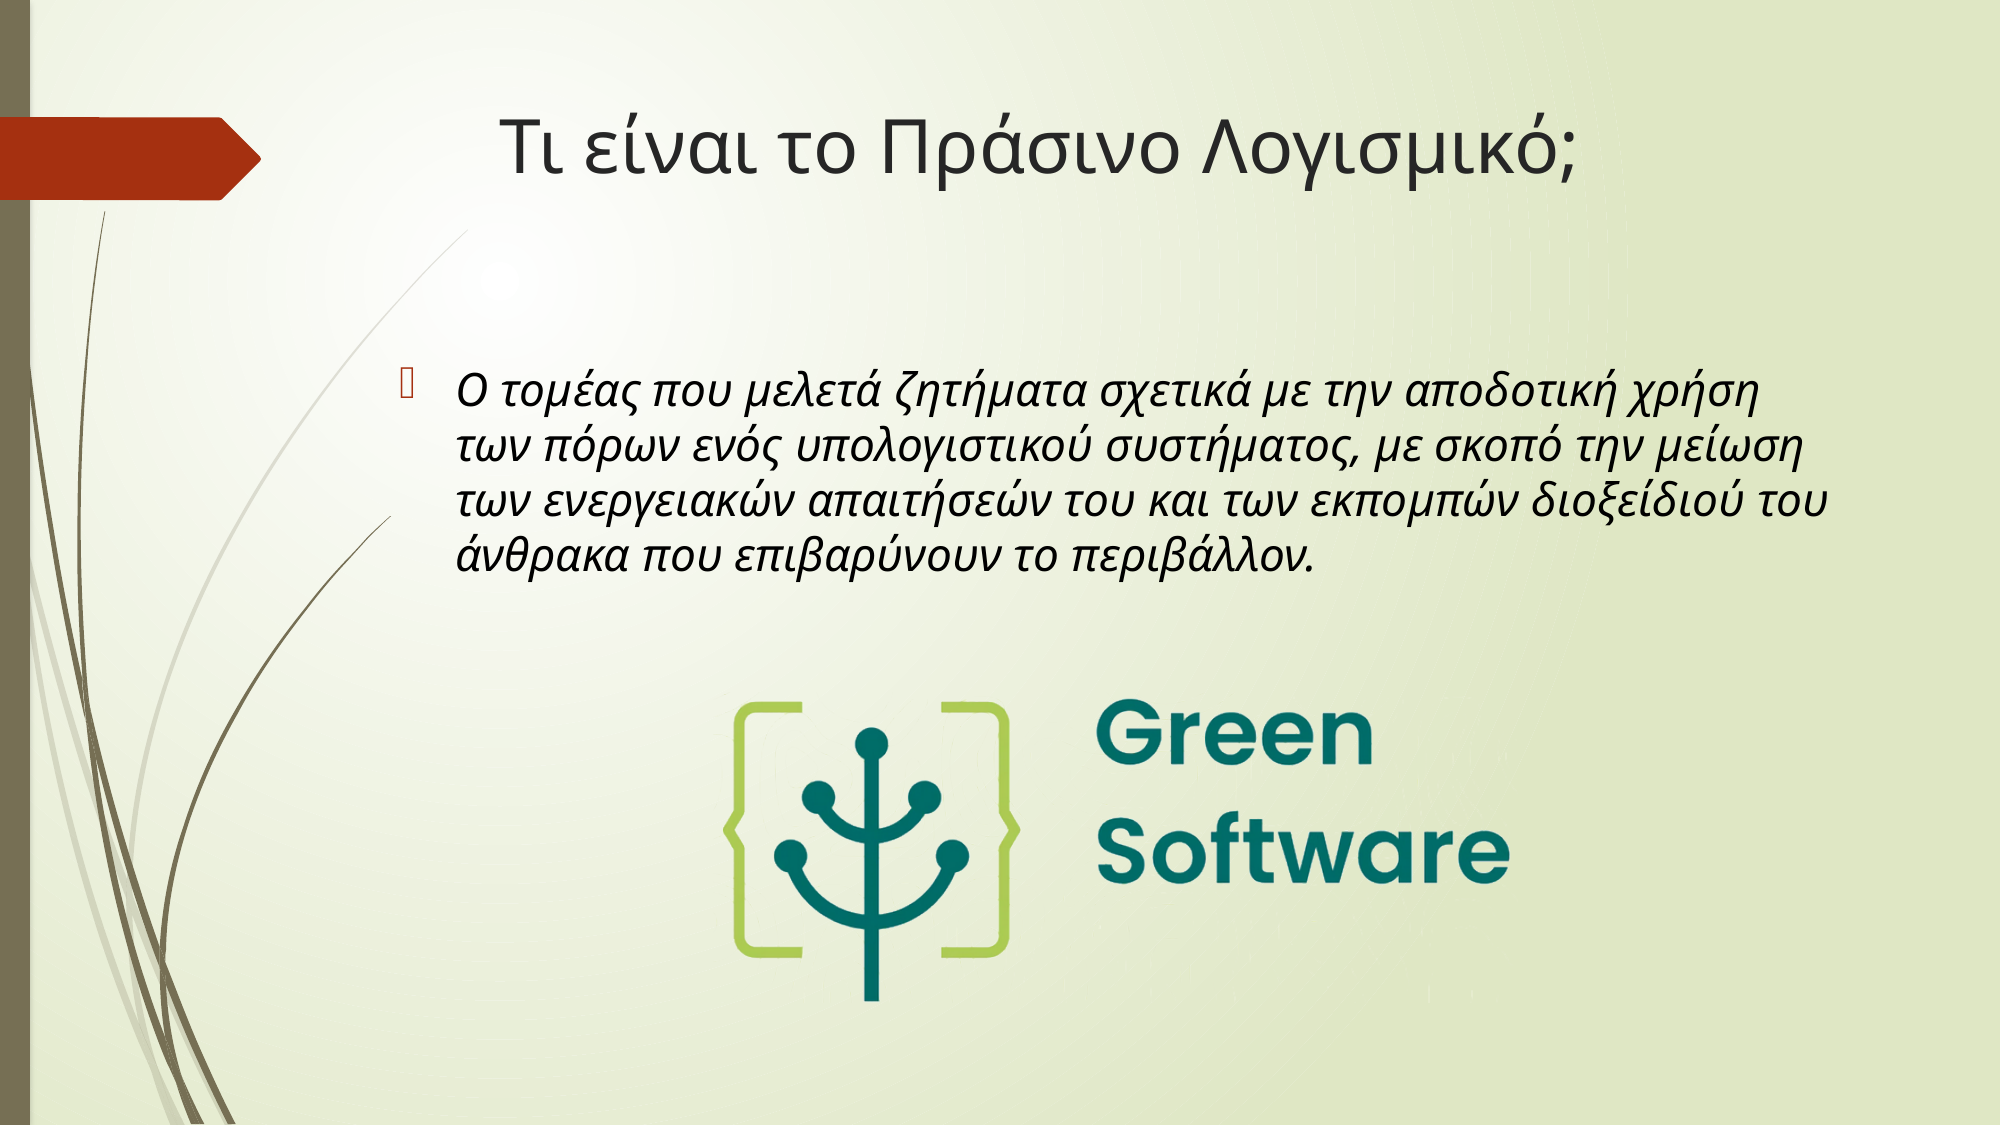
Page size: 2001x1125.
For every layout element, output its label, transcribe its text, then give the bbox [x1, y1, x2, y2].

title Τι είναι το Πράσινο Λογισμικό; [484, 91, 1947, 302]
picture [712, 692, 1519, 1003]
list Ο τομέας που μελετά ζητήματα σχετικά με την αποδοτική χρήση των πόρων ενός υπολογιστικού συστήματος, με σκοπό την μείωση των ενεργειακών απαιτήσεών του και των εκπομπών διοξείδιού του άνθρακα που επιβαρύνουν το περιβάλλον. [384, 352, 1847, 626]
